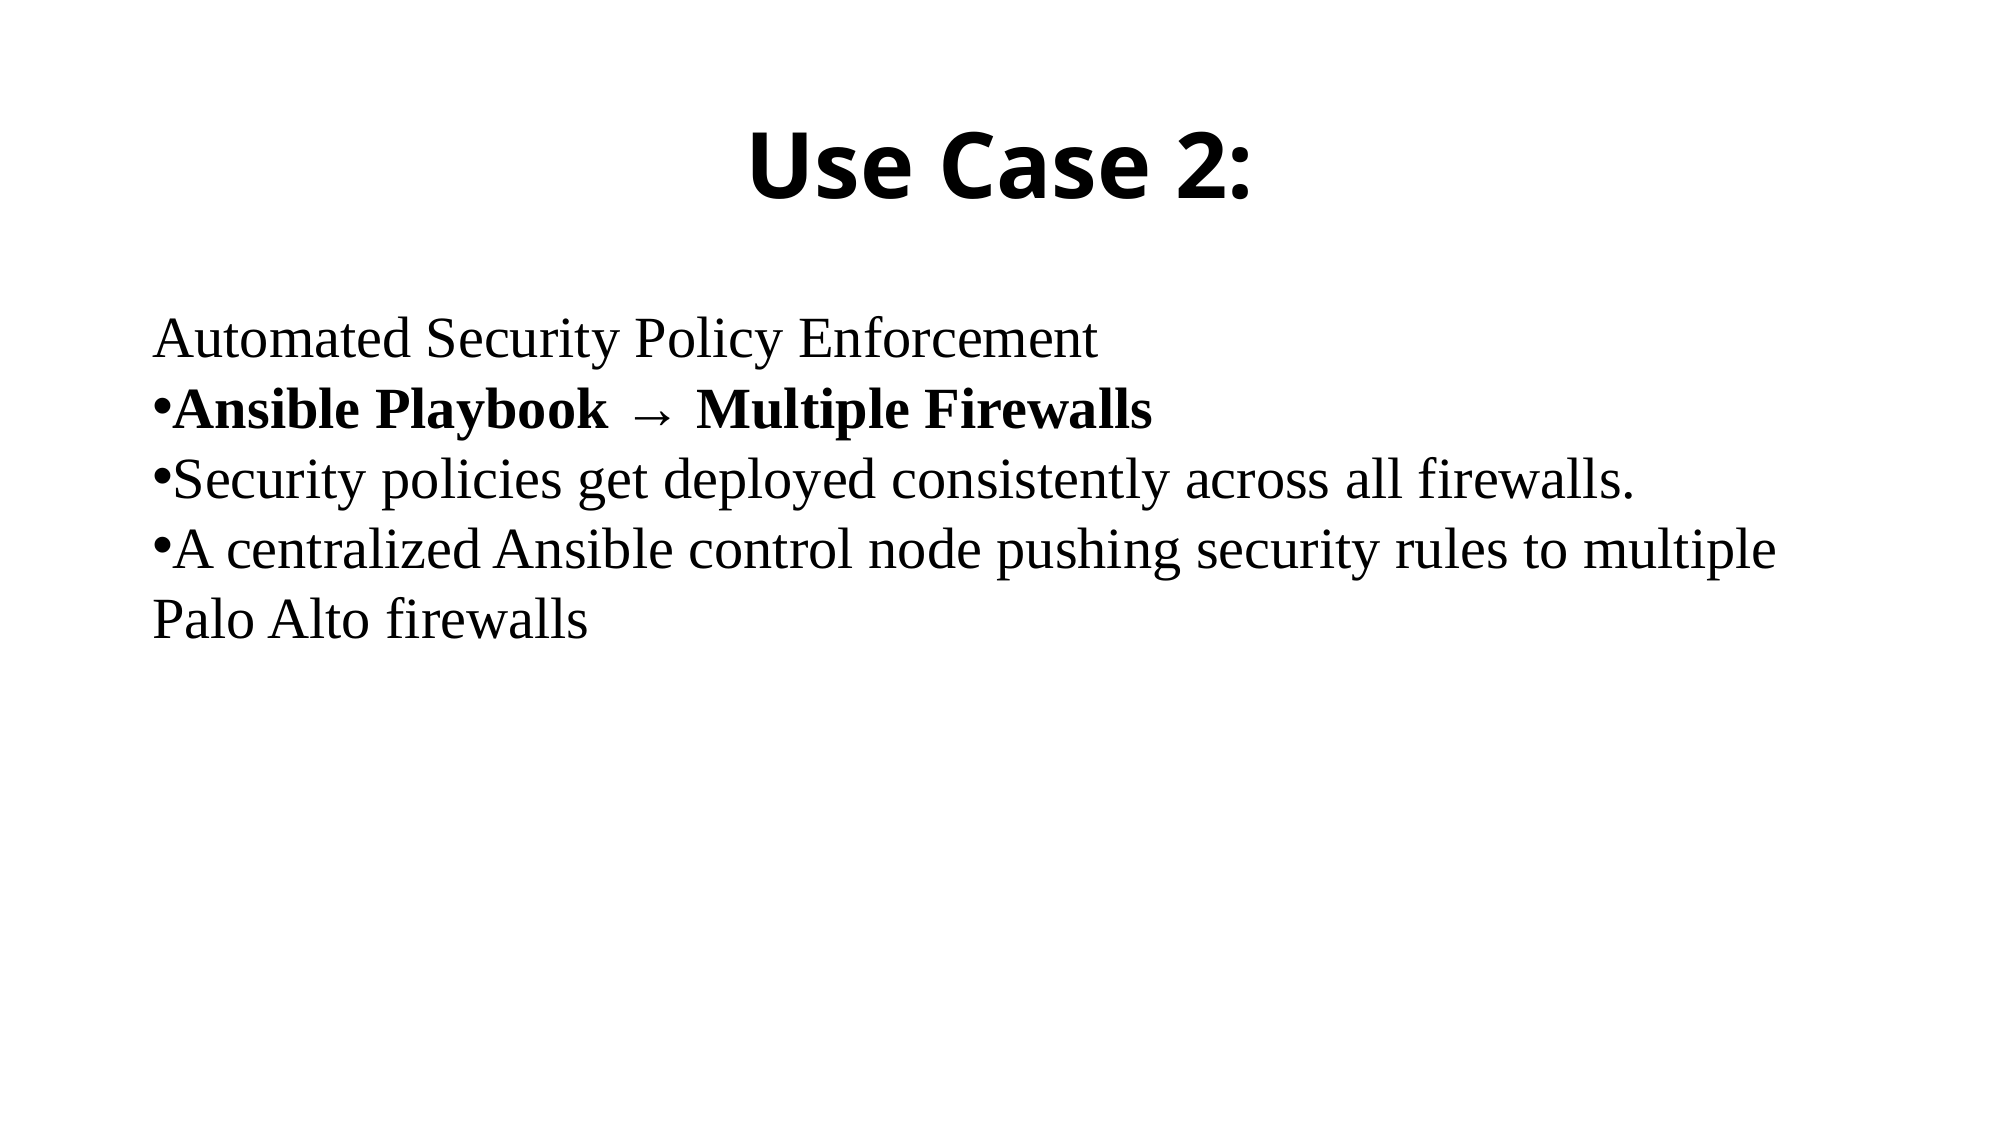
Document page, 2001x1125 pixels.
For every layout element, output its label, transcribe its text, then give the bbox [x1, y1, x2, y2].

title Use Case 2: [137, 59, 1863, 278]
list Automated Security Policy Enforcement Ansible Playbook → Multiple Firewalls Security policies get deployed consistently across all firewalls. A centralized Ansible control node pushing security rules to multiple Palo Alto firewalls [137, 299, 1863, 1014]
